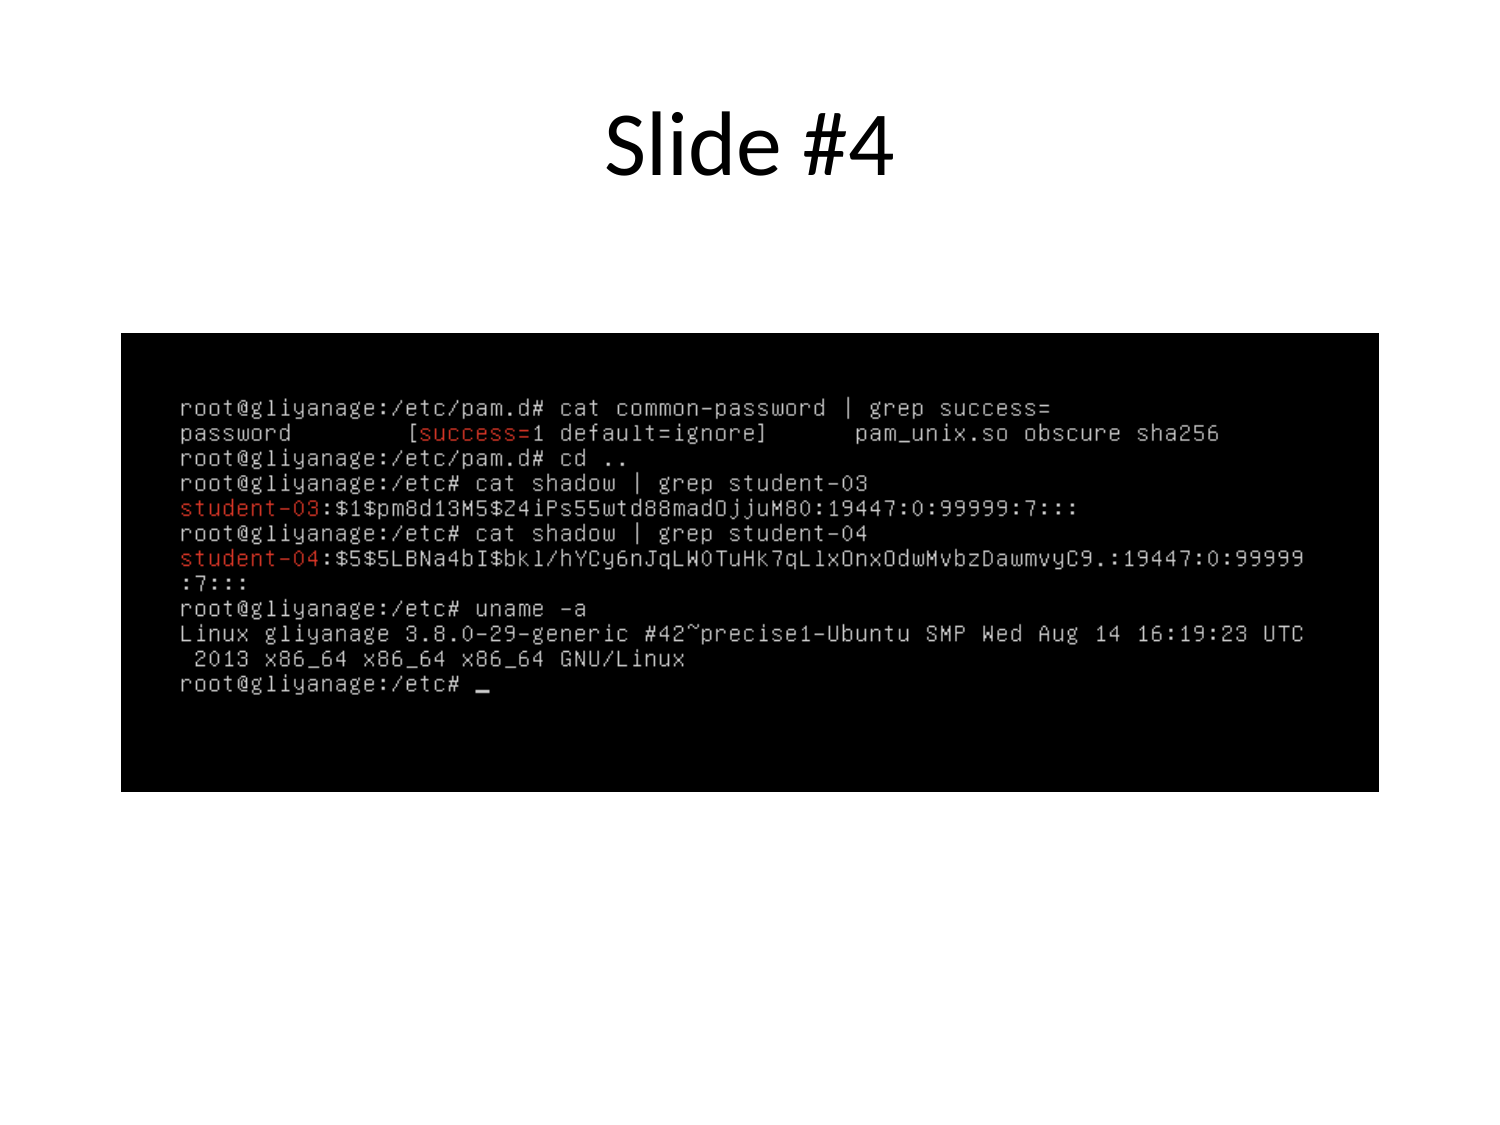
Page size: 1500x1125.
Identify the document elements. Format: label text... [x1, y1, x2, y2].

title Slide #4 [75, 45, 1425, 233]
picture [120, 333, 1380, 792]
